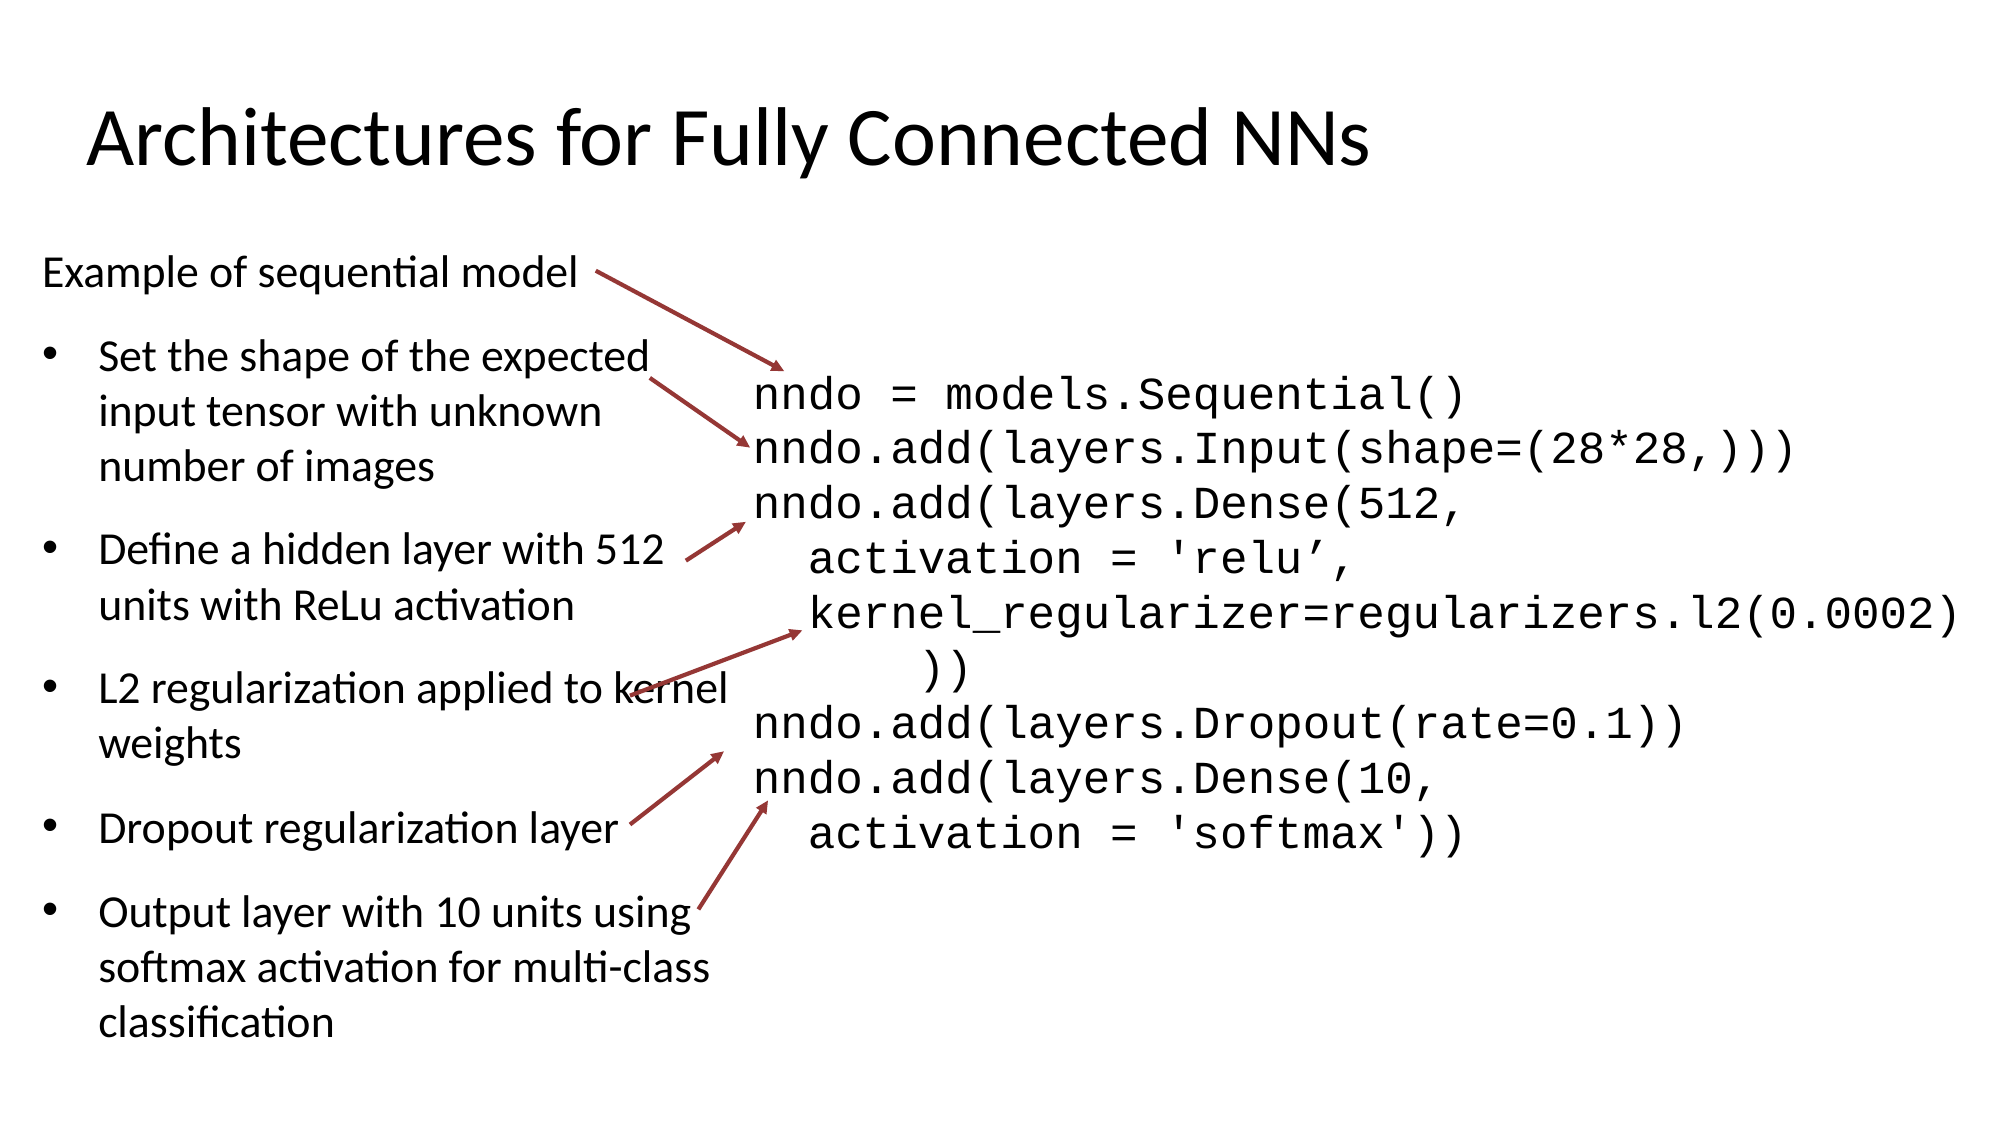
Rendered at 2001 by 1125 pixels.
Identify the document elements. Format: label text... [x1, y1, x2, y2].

text_box nndo = models.Sequential() nndo.add(layers.Input(shape=(28*28,))) nndo.add(layers.Dense(512, activation = 'relu’, kernel_regularizer=regularizers.l2(0.0002) )) nndo.add(layers.Dropout(rate=0.1)) nndo.add(layers.Dense(10, activation = 'softmax')) [738, 355, 2000, 1089]
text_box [629, 630, 803, 696]
list Example of sequential model Set the shape of the expected input tensor with unknown number of images Define a hidden layer with 512 units with ReLu activation L2 regularization applied to kernel weights Dropout regularization layer Output layer with 10 units using softmax activation for multi-class classification [27, 233, 746, 1088]
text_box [595, 270, 785, 372]
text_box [698, 800, 769, 910]
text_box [685, 521, 746, 561]
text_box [629, 751, 725, 825]
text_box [649, 380, 751, 448]
title Architectures for Fully Connected NNs [0, 0, 1953, 197]
